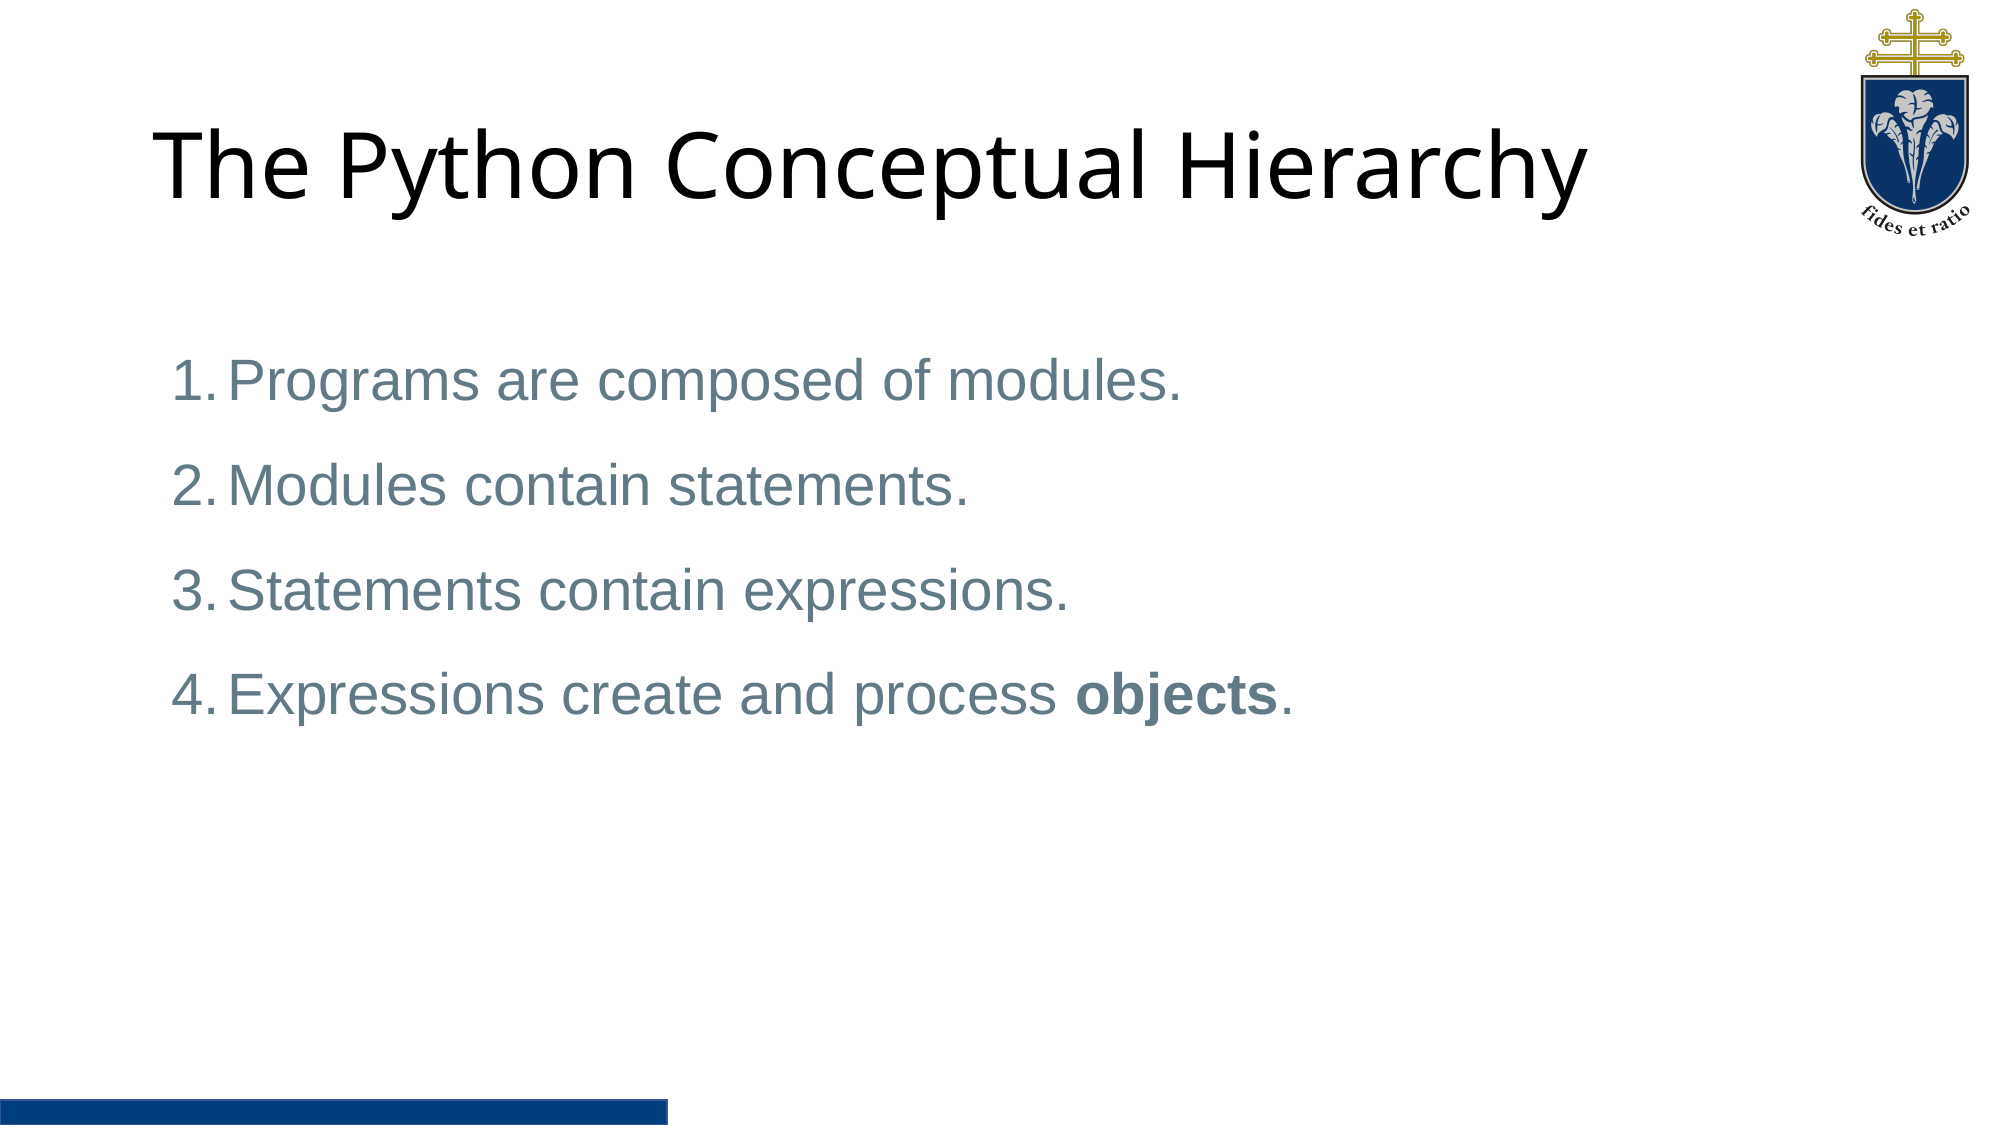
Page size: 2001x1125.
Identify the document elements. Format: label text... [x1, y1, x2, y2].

picture [1832, 5, 1998, 240]
text_box [0, 1099, 668, 1125]
title The Python Conceptual Hierarchy [137, 59, 1863, 278]
list Programs are composed of modules. Modules contain statements. Statements contain expressions. Expressions create and process objects. [137, 299, 1863, 1014]
